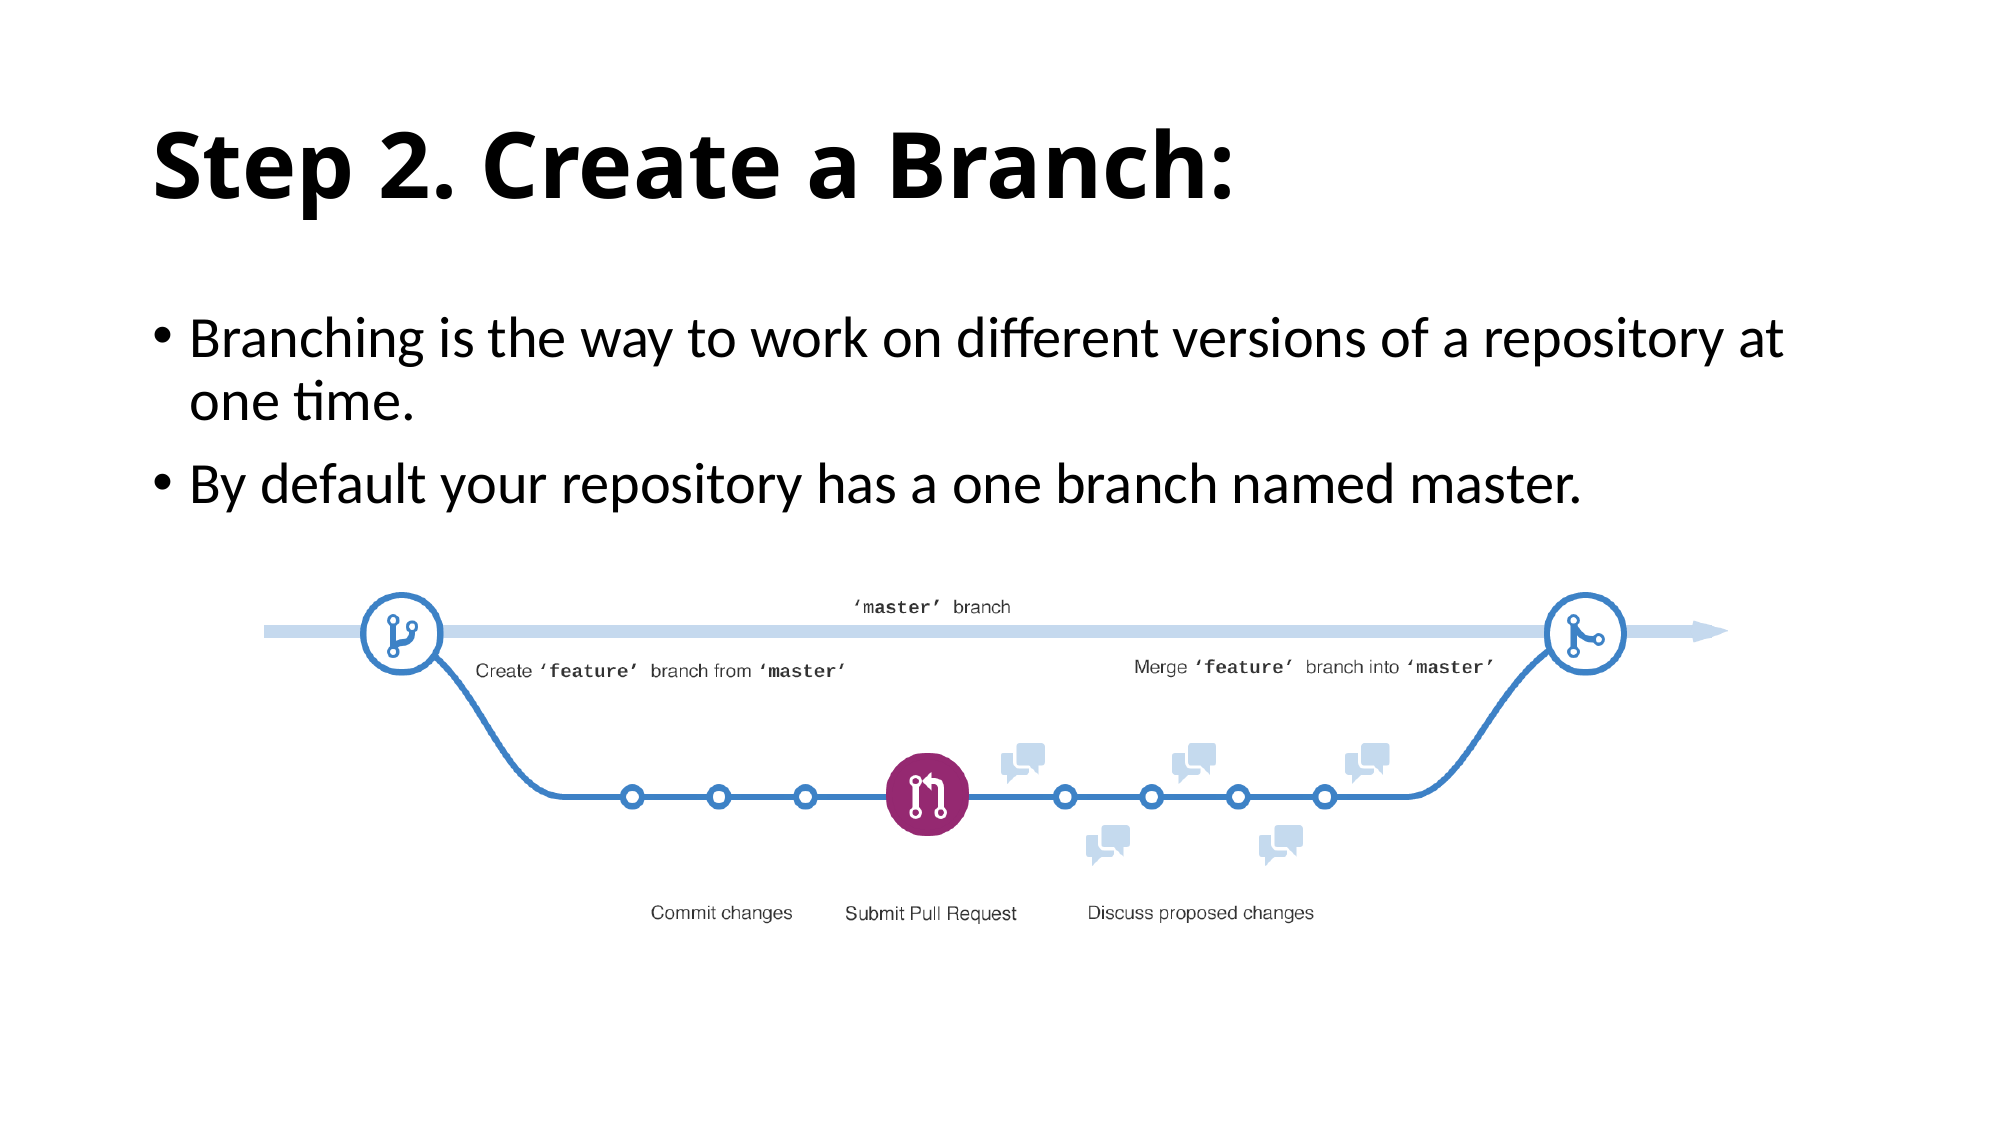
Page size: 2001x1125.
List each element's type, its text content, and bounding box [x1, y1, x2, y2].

picture [174, 545, 1825, 962]
list Branching is the way to work on different versions of a repository at one time. By default your repository has a one branch named master. [137, 299, 1863, 1014]
title Step 2. Create a Branch: [137, 59, 1863, 278]
